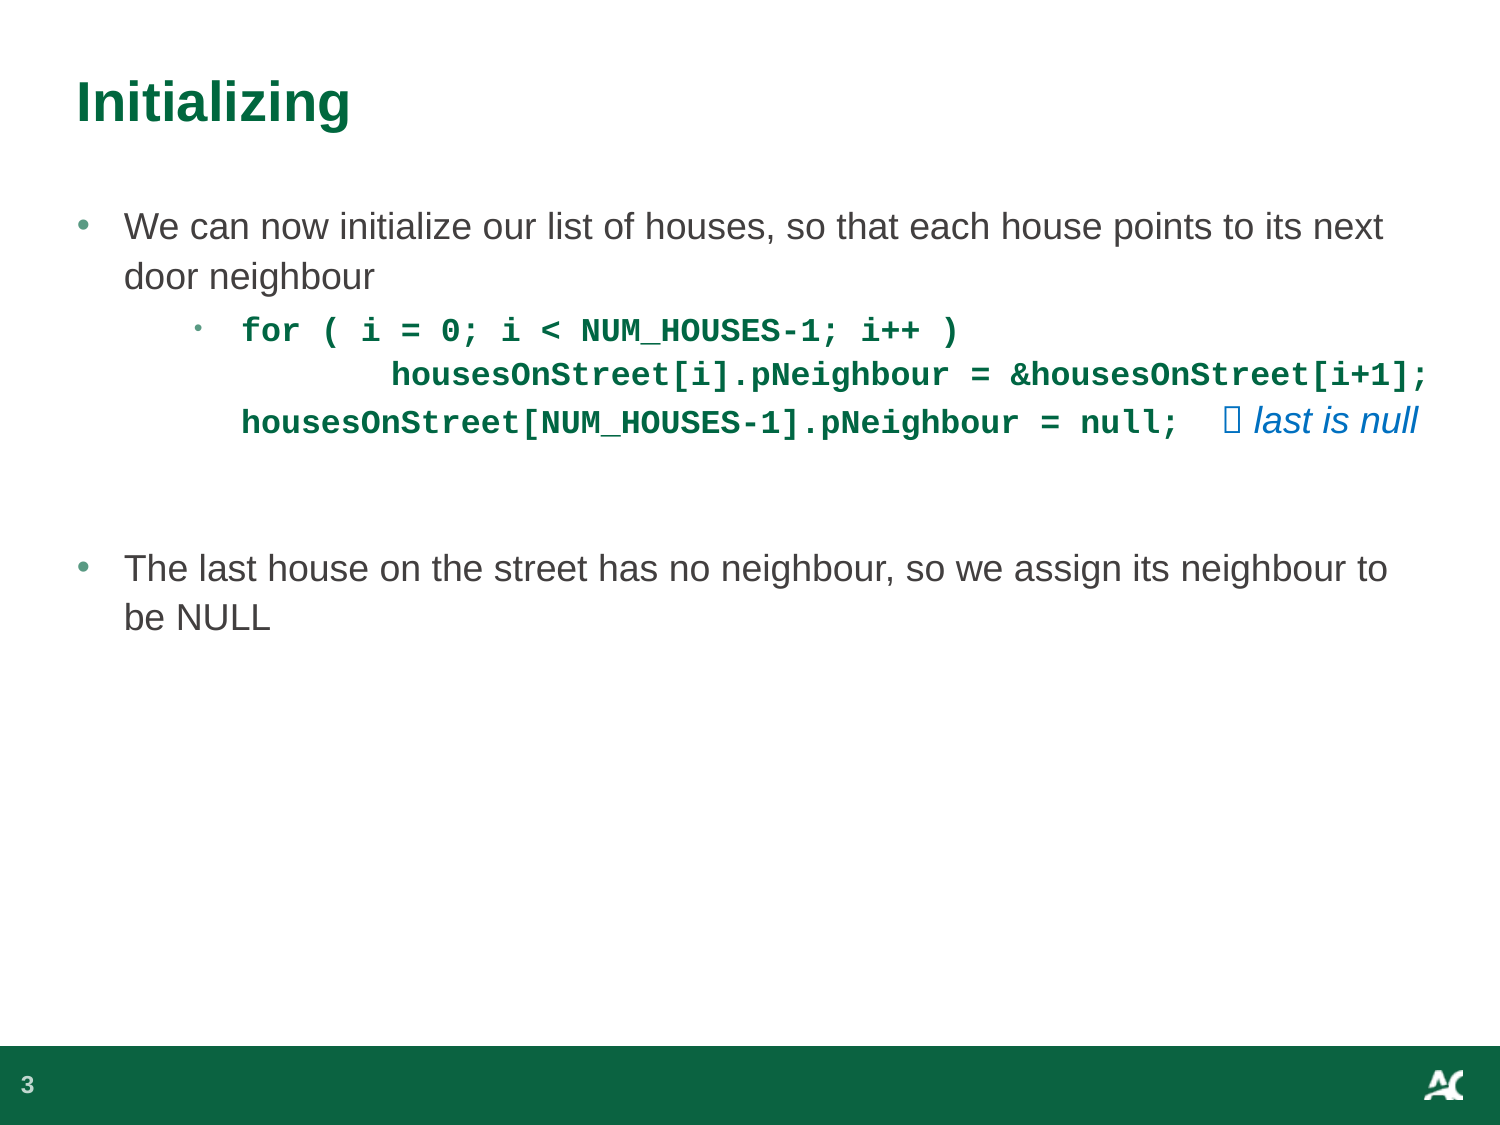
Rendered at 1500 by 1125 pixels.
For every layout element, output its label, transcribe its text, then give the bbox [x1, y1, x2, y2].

list We can now initialize our list of houses, so that each house points to its next door neighbour for ( i = 0; i < NUM_HOUSES-1; i++ ) housesOnStreet[i].pNeighbour = &housesOnStreet[i+1]; housesOnStreet[NUM_HOUSES-1].pNeighbour = null;  last is null The last house on the street has no neighbour, so we assign its neighbour to be NULL [76, 197, 1441, 962]
slide_number 3 [20, 1057, 77, 1111]
title Initializing [76, 78, 1141, 197]
